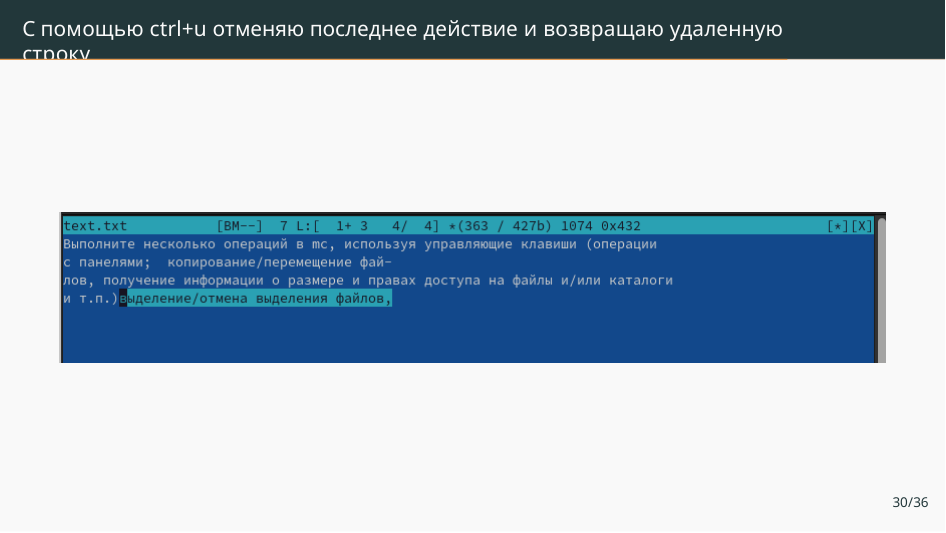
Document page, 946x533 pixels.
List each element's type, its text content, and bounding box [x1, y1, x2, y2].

slide_number 30/36 [886, 490, 937, 533]
text_box С помощью ctrl+u отменяю последнее действие и возвращаю удаленную строку [20, 13, 817, 57]
text_box [0, 0, 945, 58]
picture [58, 212, 886, 364]
